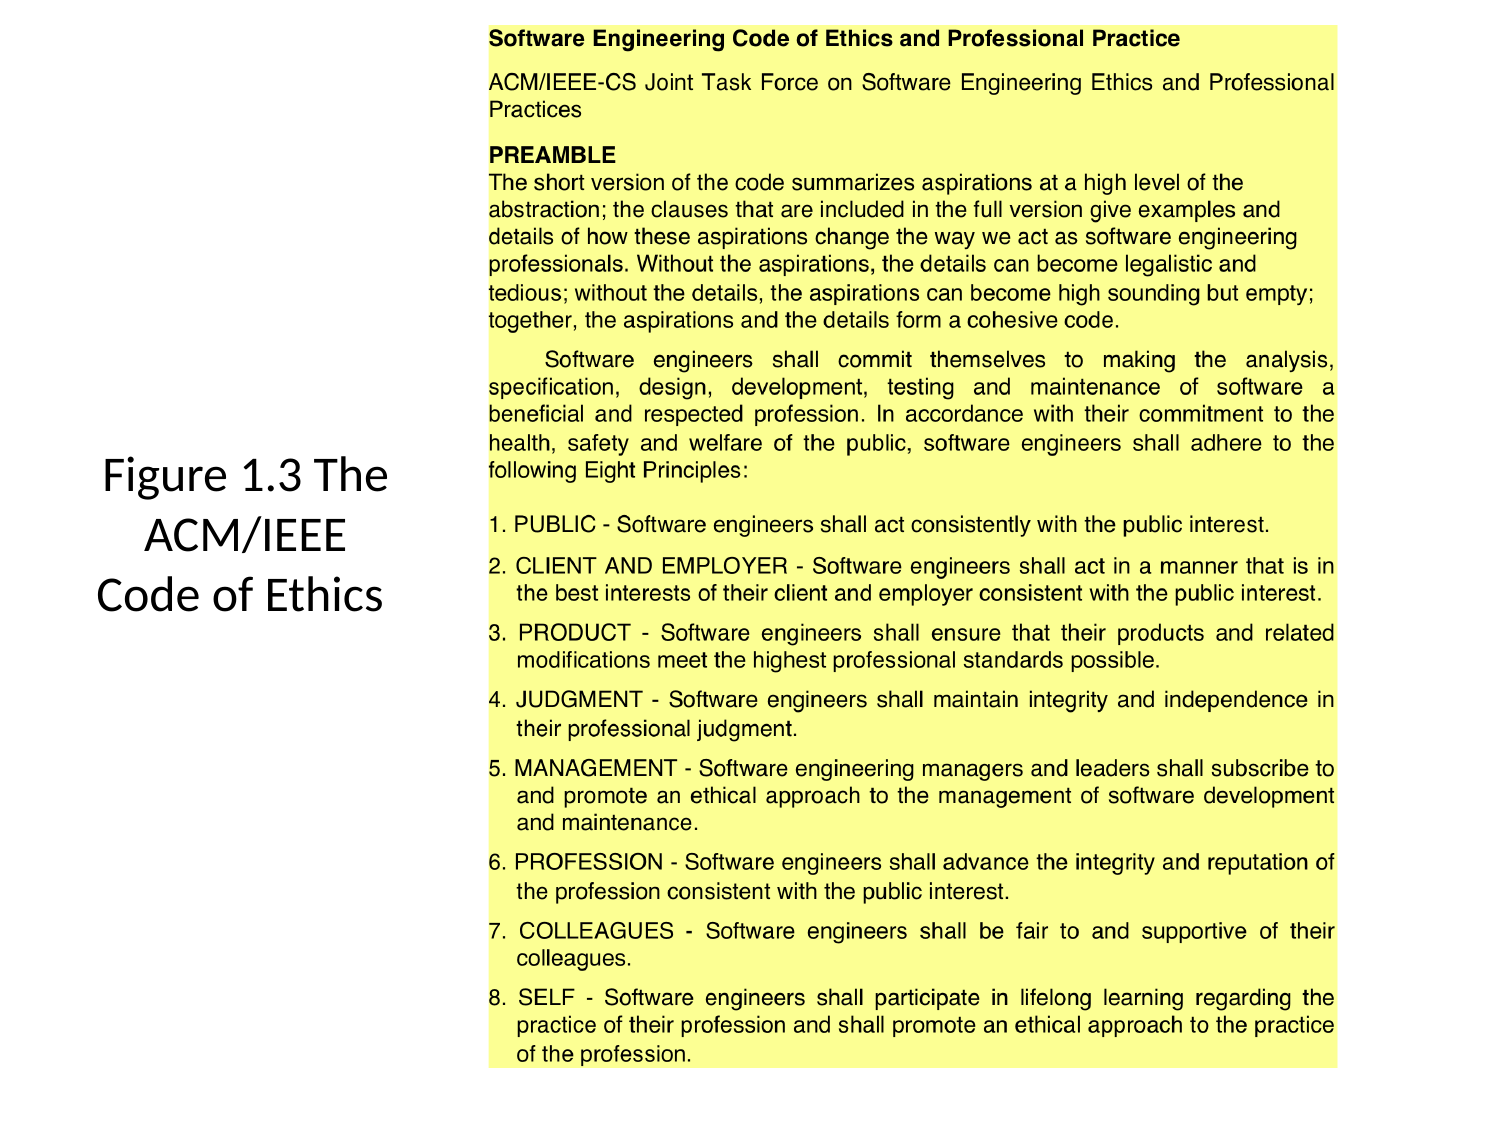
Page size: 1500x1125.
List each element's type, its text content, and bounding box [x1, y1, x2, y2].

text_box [488, 25, 1354, 1080]
title Figure 1.3 The ACM/IEEE Code of Ethics [74, 136, 417, 926]
